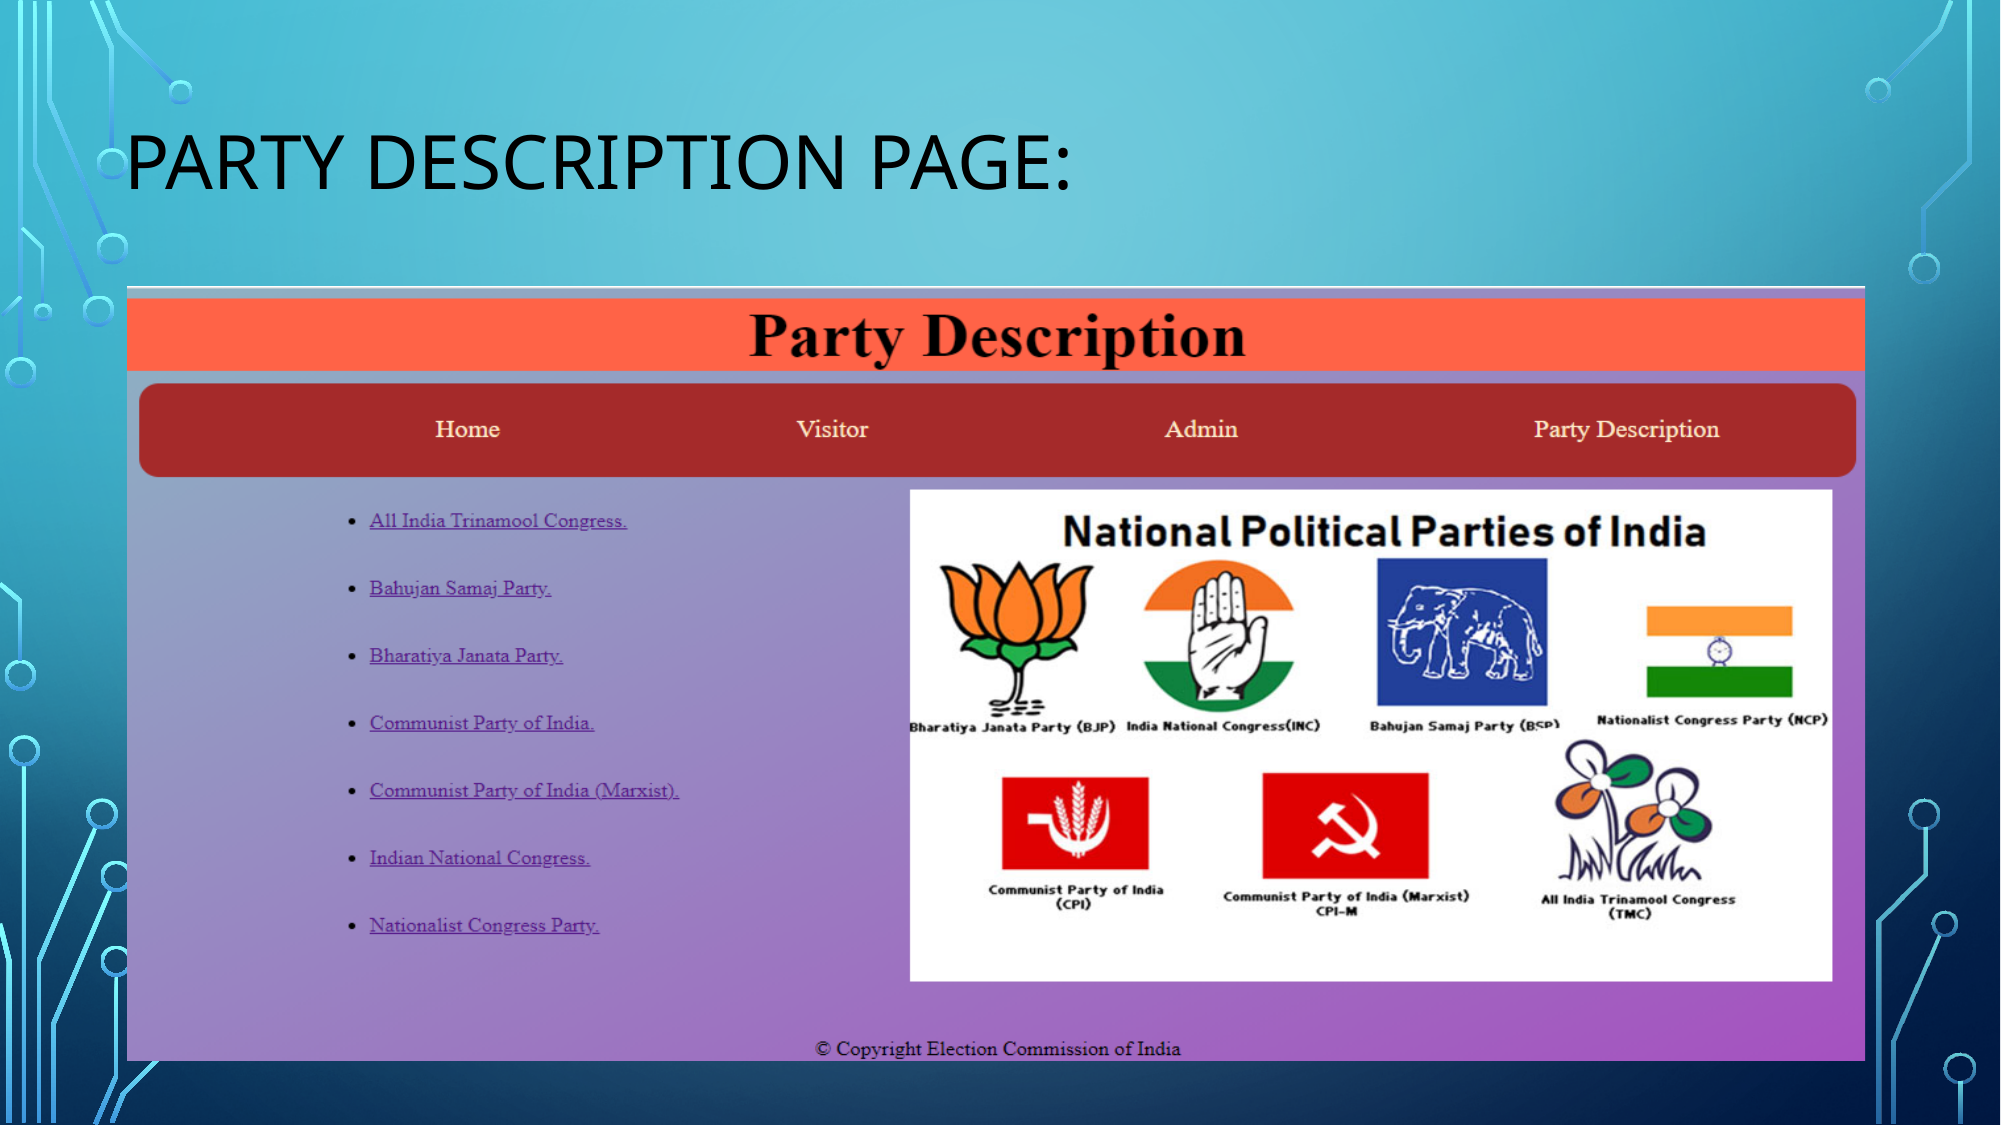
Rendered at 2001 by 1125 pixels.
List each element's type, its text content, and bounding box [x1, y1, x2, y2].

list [126, 286, 1866, 1062]
title Party Description page: [109, 44, 1735, 287]
